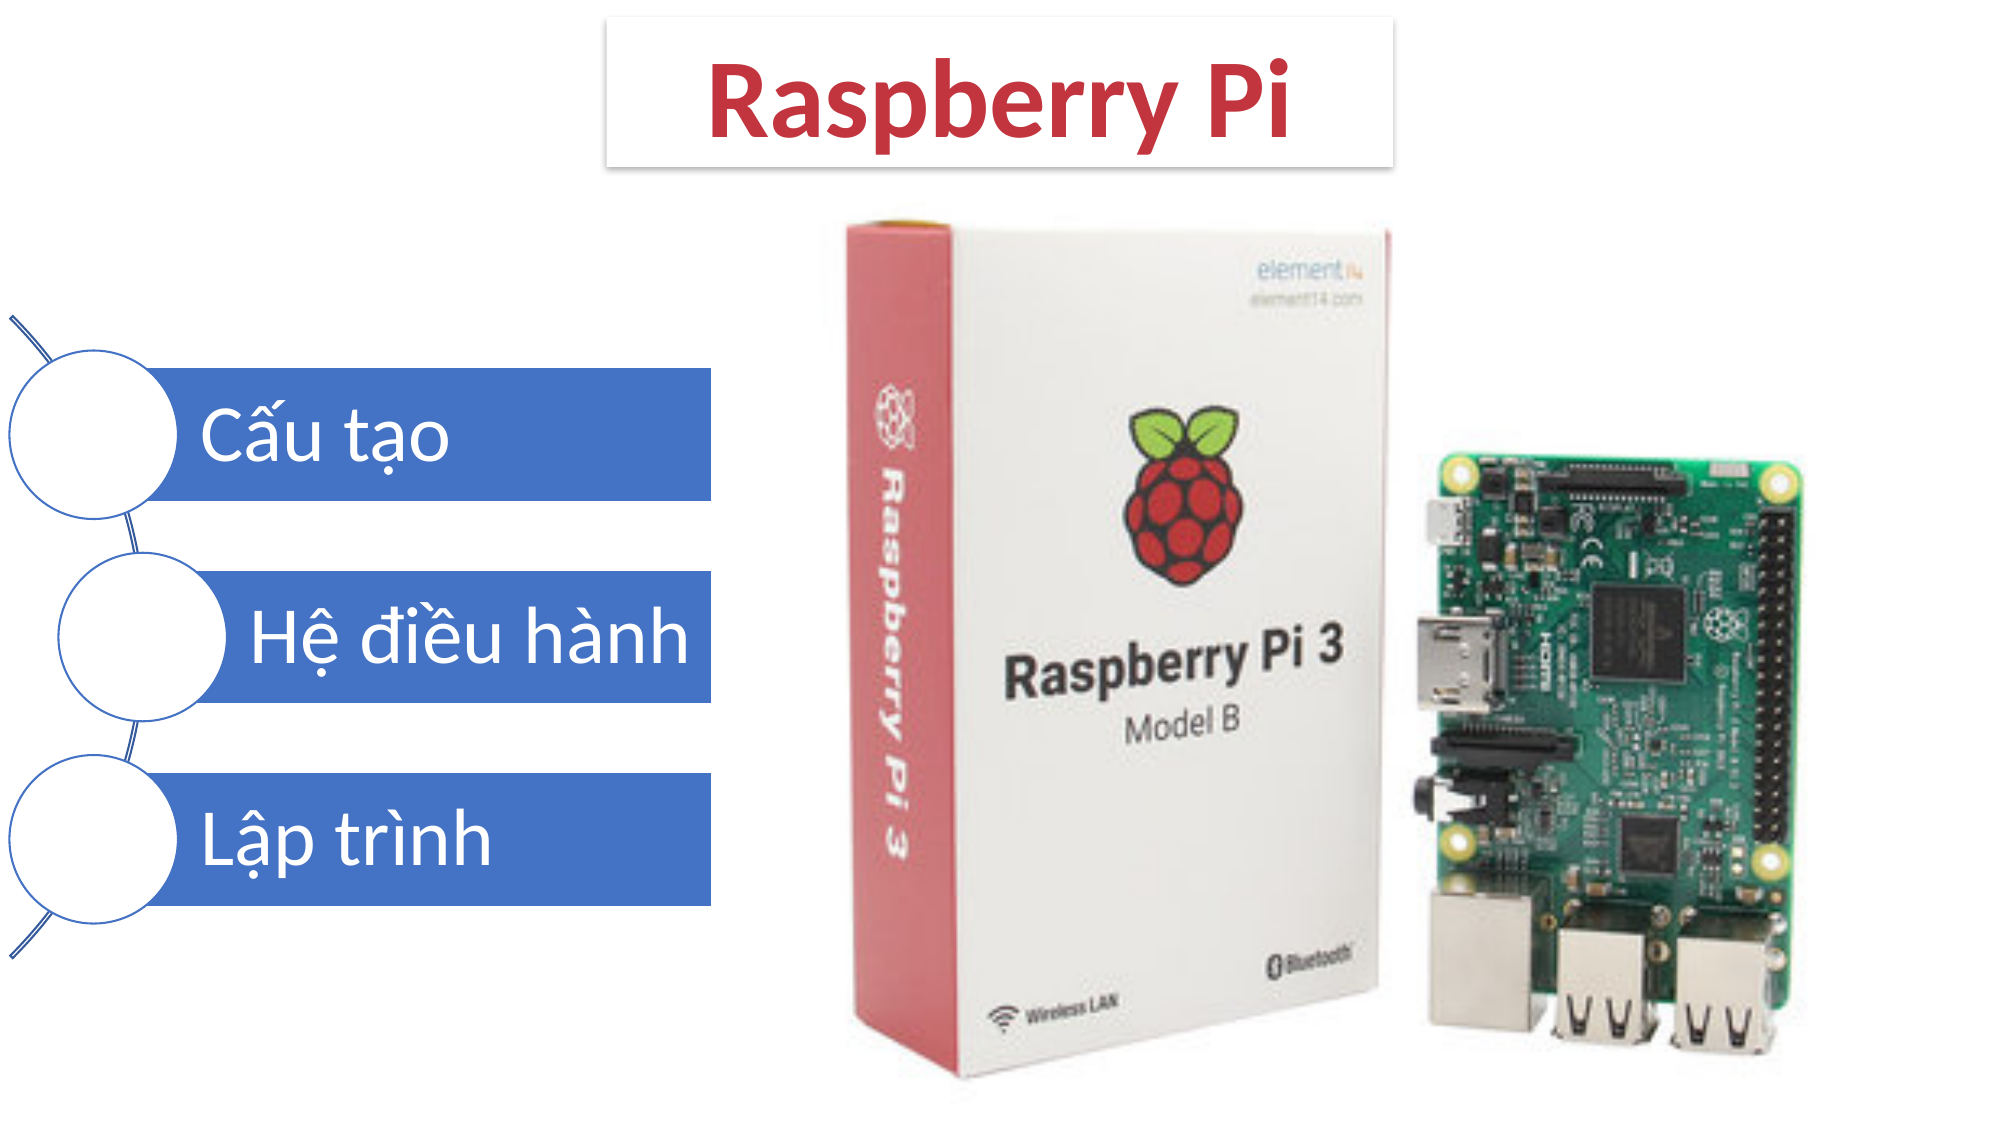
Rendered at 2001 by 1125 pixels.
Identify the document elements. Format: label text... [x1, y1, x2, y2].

picture [744, 202, 1915, 1108]
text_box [0, 299, 722, 975]
text_box Raspberry Pi [606, 16, 1394, 168]
